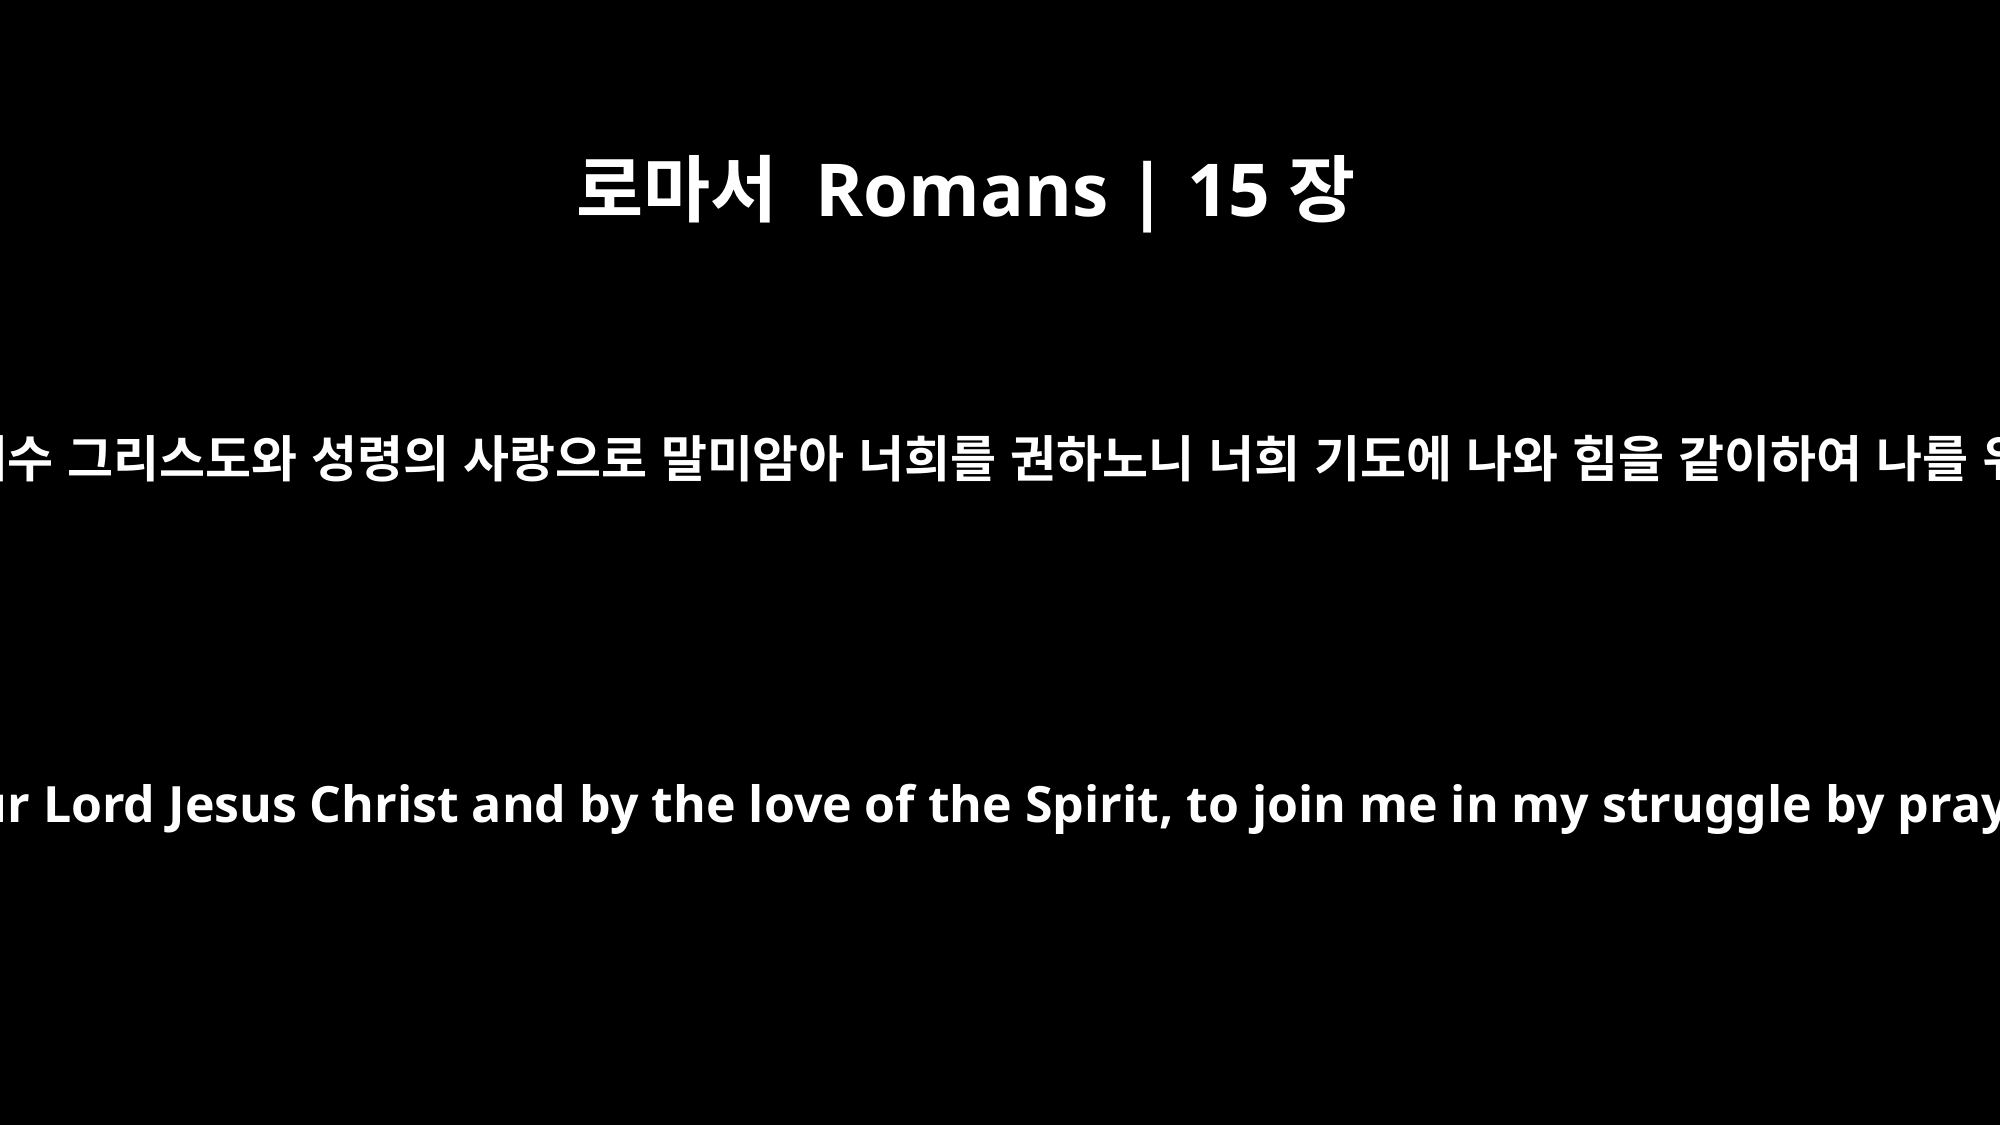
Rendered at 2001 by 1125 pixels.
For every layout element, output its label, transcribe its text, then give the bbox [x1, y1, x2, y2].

text_box I urge you, brothers, by our Lord Jesus Christ and by the love of the Spirit, to join me in my struggle by praying to God for me. [0, 764, 2000, 840]
text_box 30 형제들아 내가 우리 주 예수 그리스도와 성령의 사랑으로 말미암아 너희를 권하노니 너희 기도에 나와 힘을 같이하여 나를 위하여 하나님께 빌어 [0, 359, 2000, 495]
text_box 로마서 Romans | 15장 [561, 136, 1371, 239]
